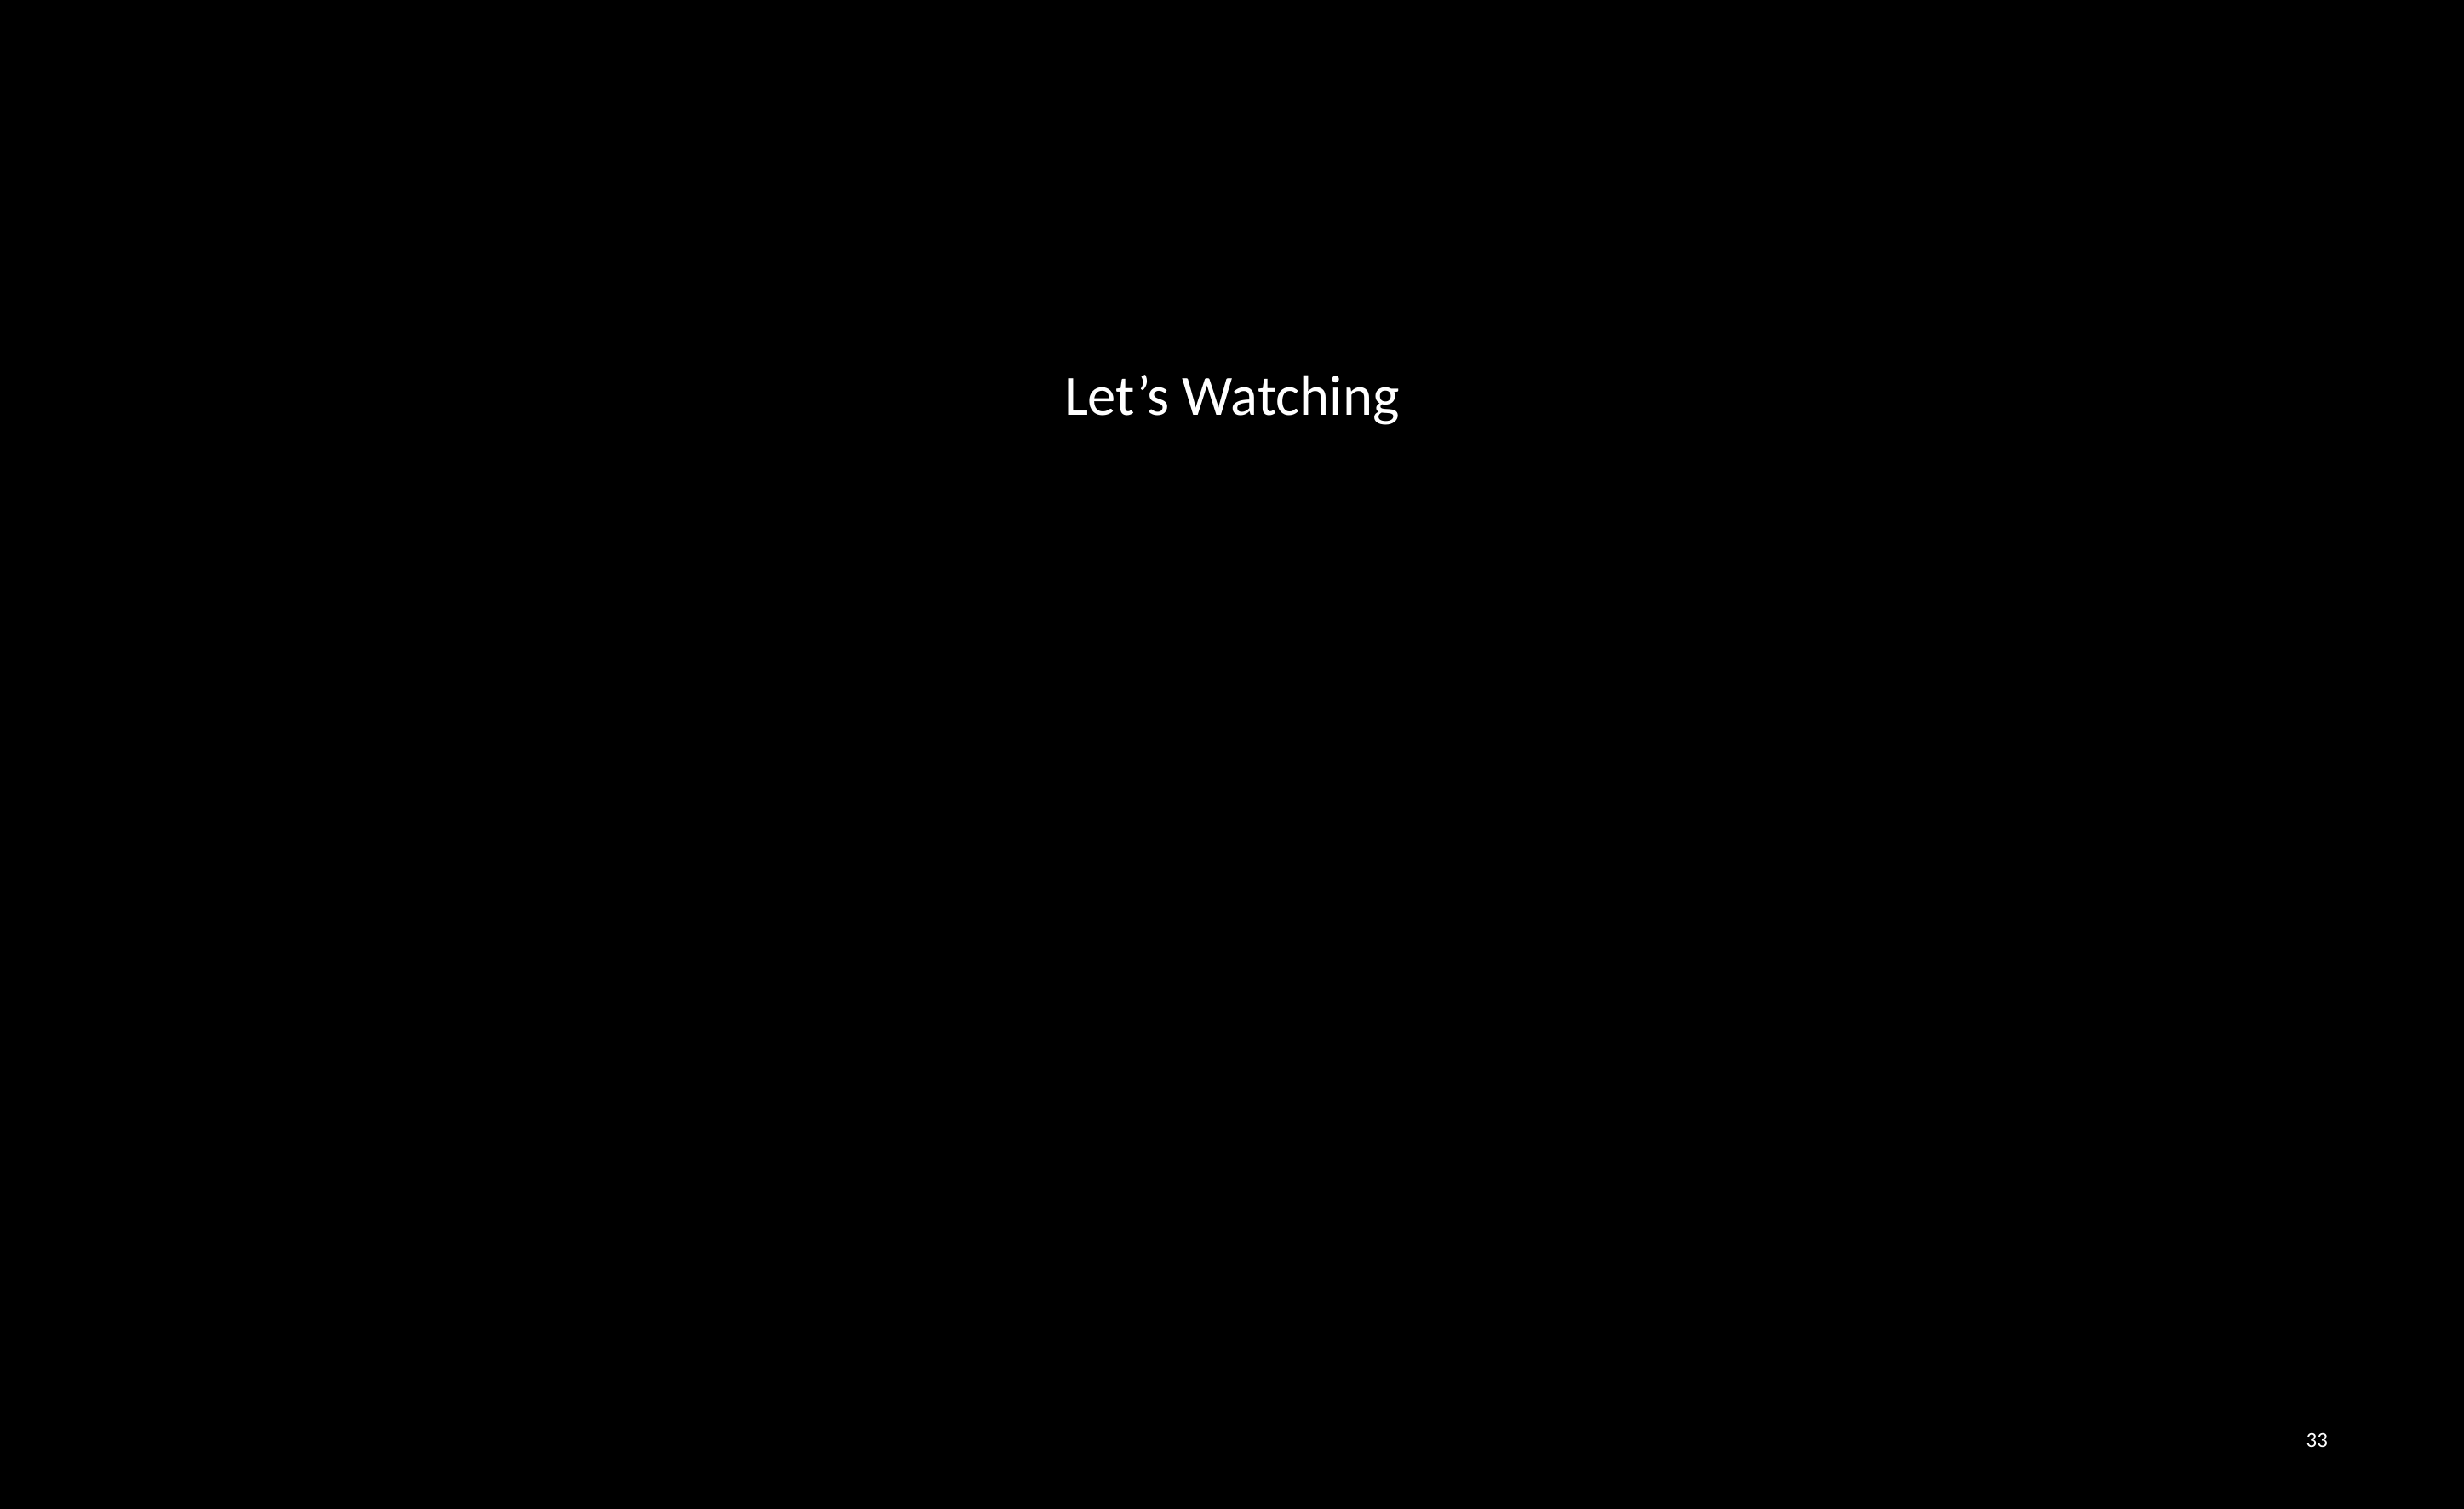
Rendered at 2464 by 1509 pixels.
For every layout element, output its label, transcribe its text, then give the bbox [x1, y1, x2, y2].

slide_number 33 [1766, 1398, 2341, 1479]
list Let’s Watching [123, 352, 2341, 1348]
